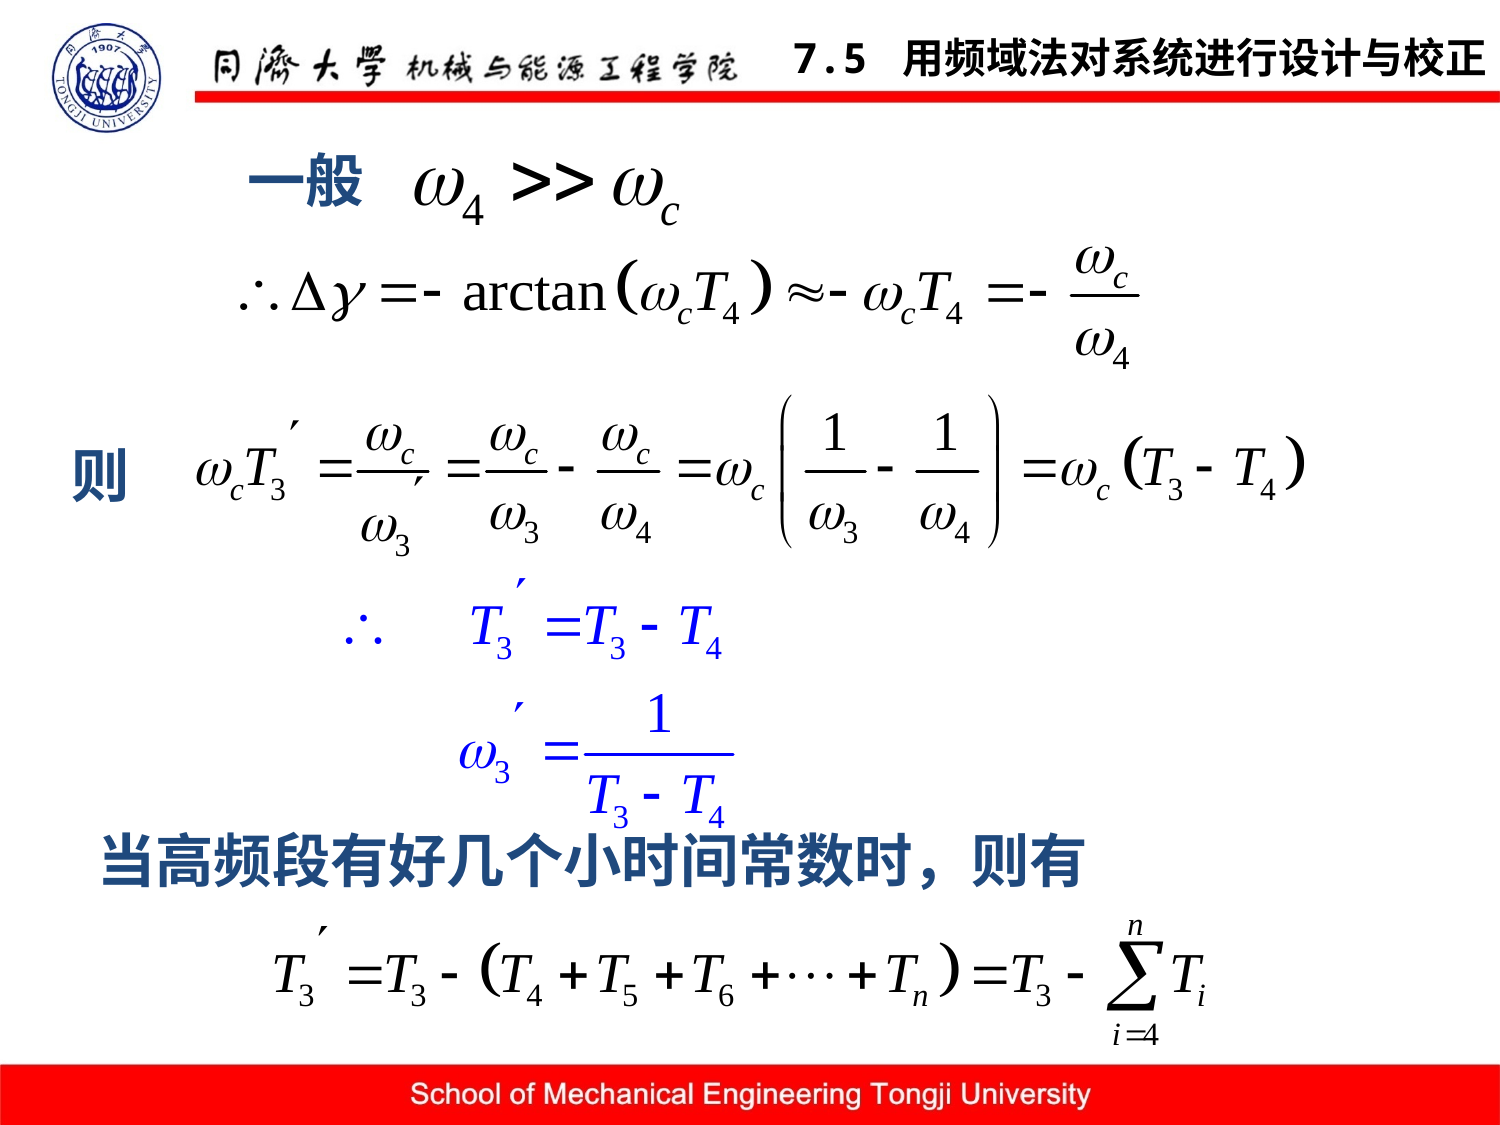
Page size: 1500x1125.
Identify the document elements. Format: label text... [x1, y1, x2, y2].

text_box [401, 125, 694, 217]
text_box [188, 898, 1223, 1056]
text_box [234, 218, 1147, 380]
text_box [187, 382, 1310, 568]
picture [0, 23, 1500, 1125]
text_box 7.5 用频域法对系统进行设计与校正 [773, 34, 1500, 90]
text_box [339, 570, 745, 837]
text_box 则 [56, 431, 182, 517]
text_box 当高频段有好几个小时间常数时，则有 [0, 817, 1140, 902]
text_box 一般 [82, 136, 396, 222]
